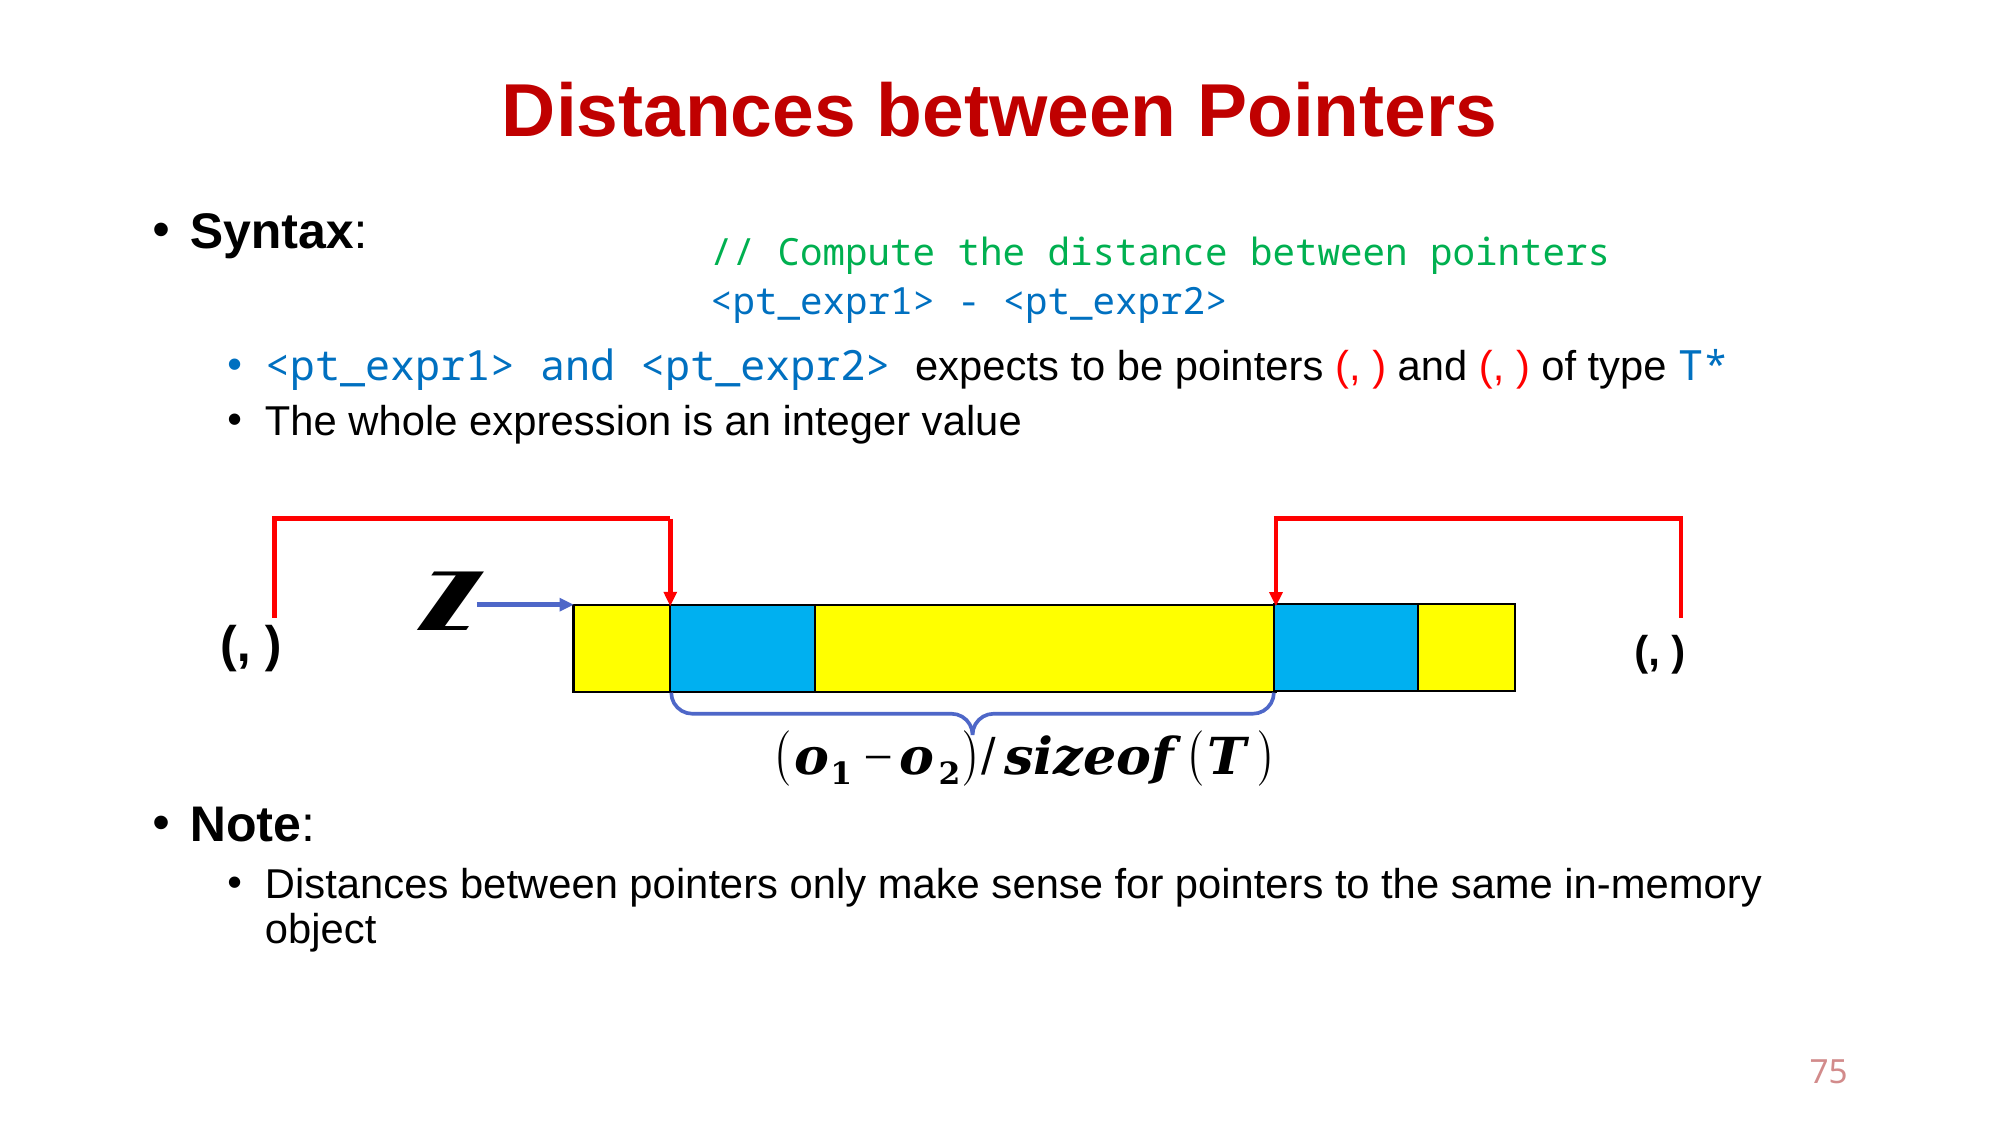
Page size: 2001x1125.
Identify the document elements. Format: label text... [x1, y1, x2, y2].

text_box [814, 604, 1273, 692]
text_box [405, 562, 574, 649]
text_box [1417, 603, 1516, 692]
title Distances between Pointers [137, 59, 1863, 166]
text_box [670, 692, 1275, 735]
slide_number 75 [1412, 1042, 1863, 1103]
text_box [669, 604, 814, 693]
text_box [1273, 603, 1417, 692]
text_box [572, 604, 669, 693]
text_box // Compute the distance between pointers <pt_expr1> - <pt_expr2> [695, 220, 1638, 330]
